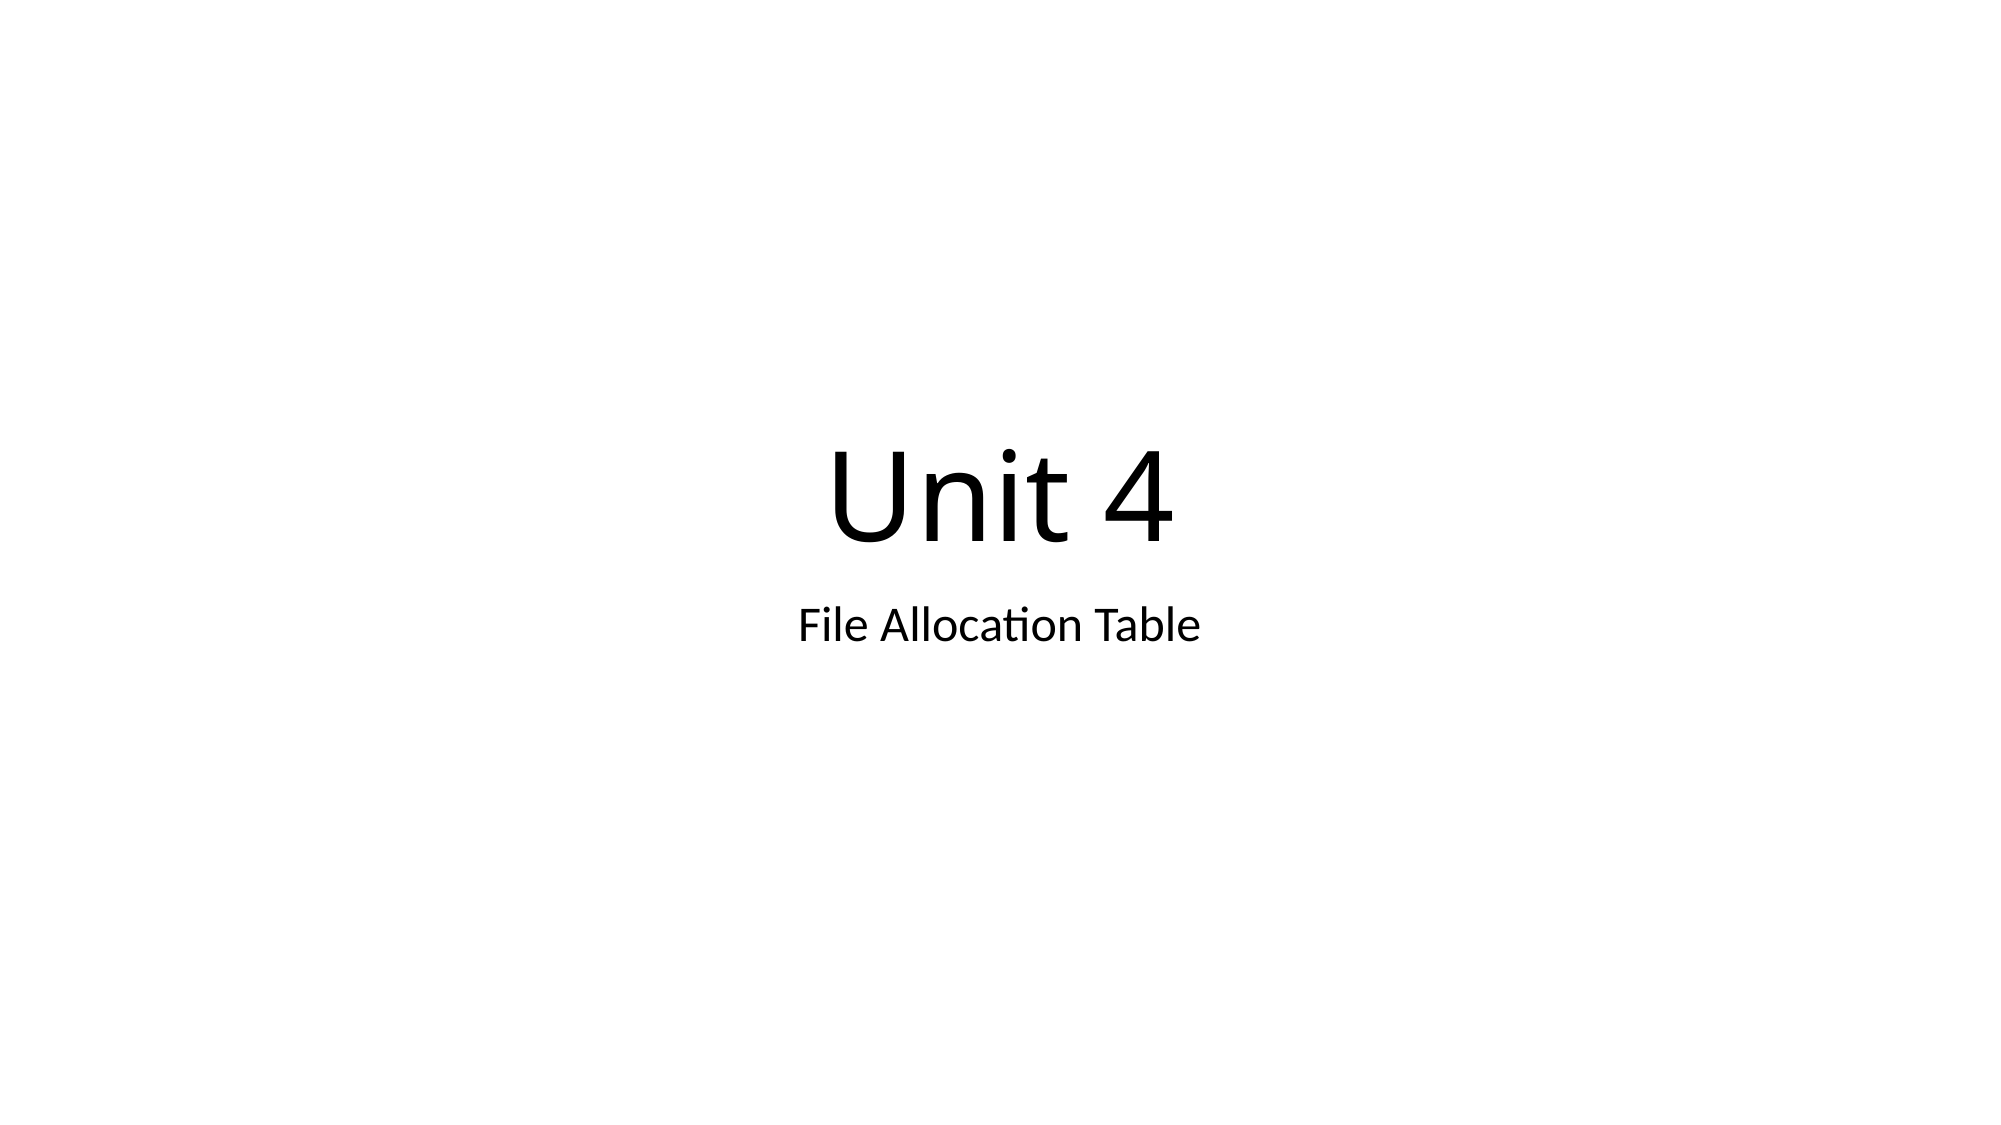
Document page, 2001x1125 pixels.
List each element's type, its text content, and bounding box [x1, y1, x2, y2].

title Unit 4 [249, 184, 1750, 576]
subtitle File Allocation Table [249, 590, 1750, 863]
